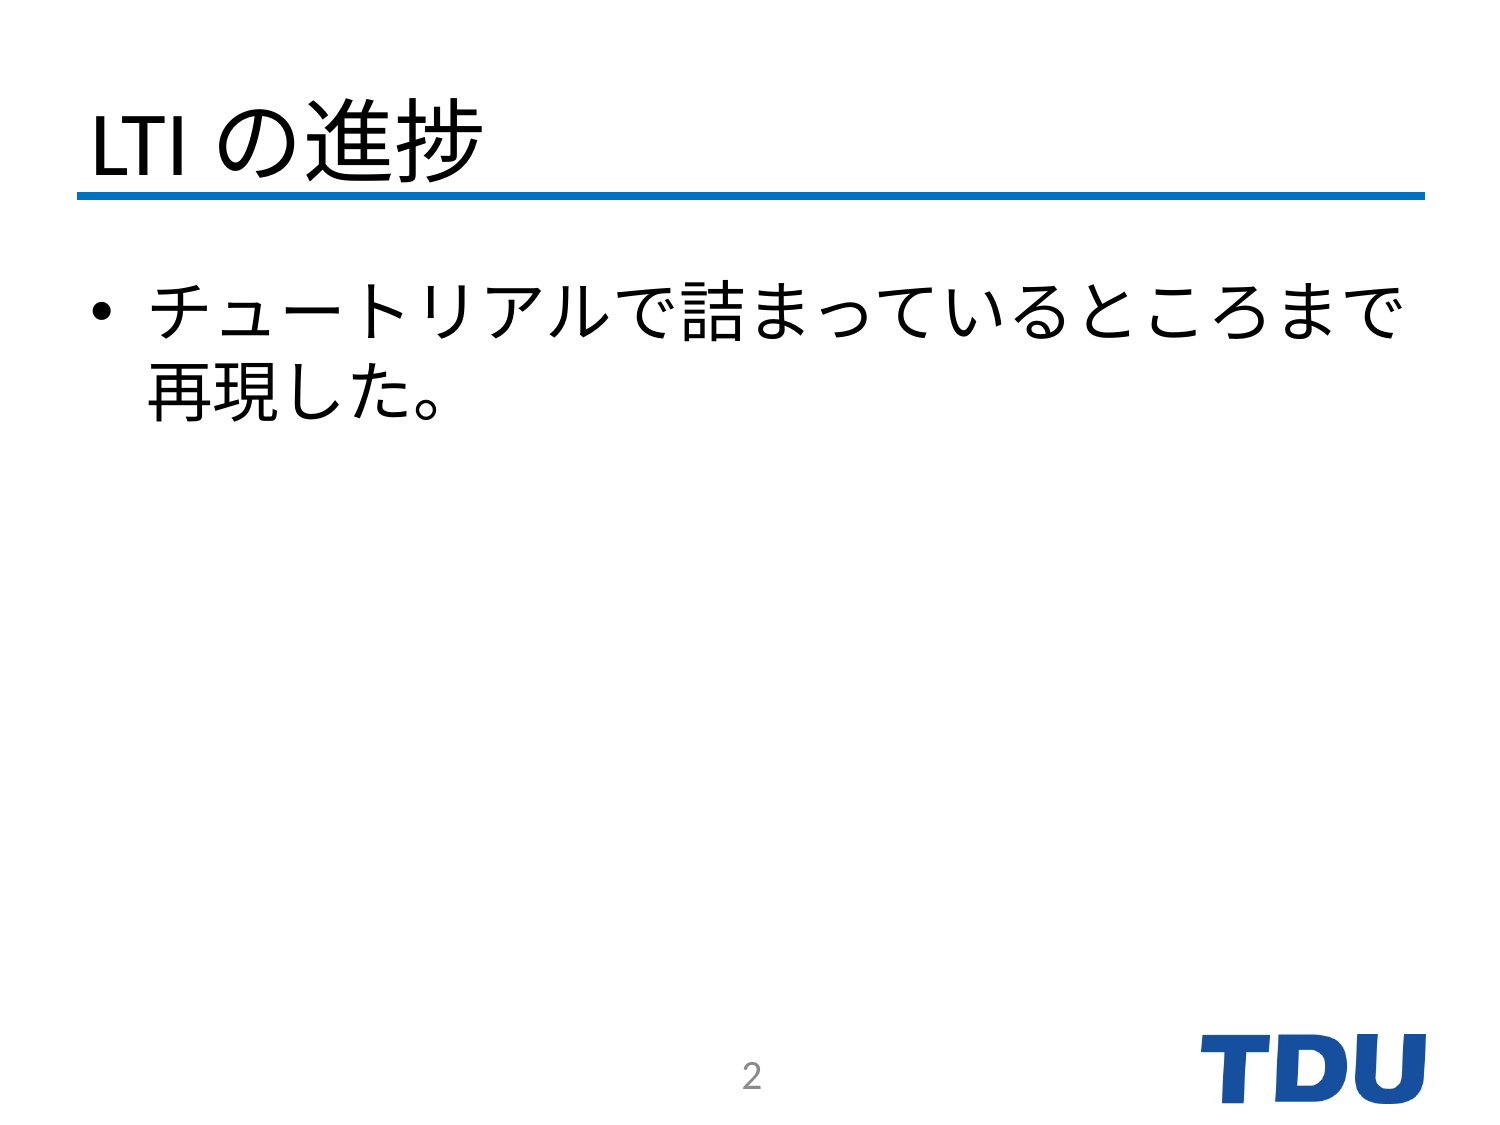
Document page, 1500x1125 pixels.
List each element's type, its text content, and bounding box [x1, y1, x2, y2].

slide_number 2 [577, 1042, 928, 1103]
title LTIの進捗 [75, 45, 1425, 233]
list チュートリアルで詰まっているところまで再現した。 [75, 262, 1425, 1005]
picture [1201, 1034, 1426, 1104]
